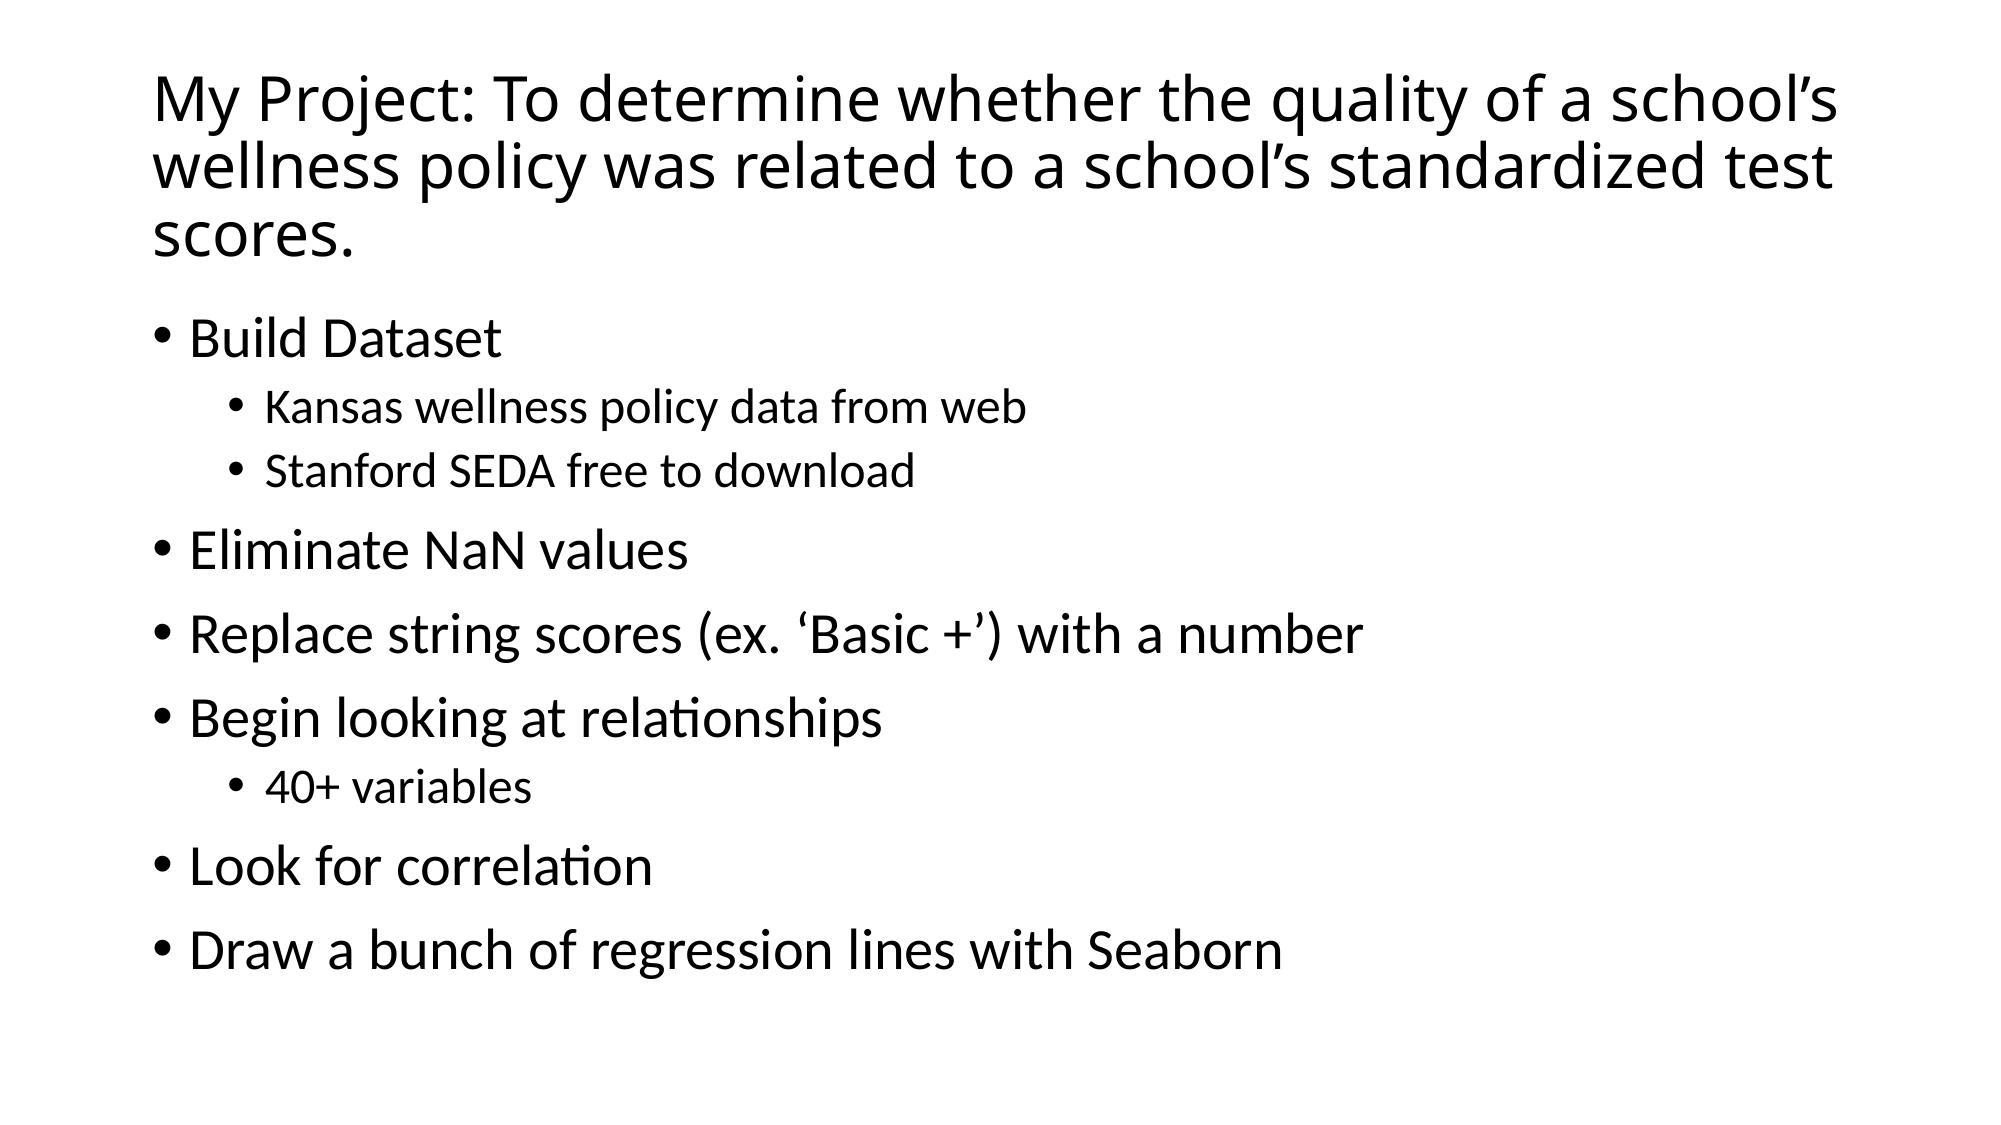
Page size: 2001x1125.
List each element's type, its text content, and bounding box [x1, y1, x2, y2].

title My Project: To determine whether the quality of a school’s wellness policy was related to a school’s standardized test scores. [137, 59, 1863, 278]
list Build Dataset Kansas wellness policy data from web Stanford SEDA free to download Eliminate NaN values Replace string scores (ex. ‘Basic +’) with a number Begin looking at relationships 40+ variables Look for correlation Draw a bunch of regression lines with Seaborn [137, 299, 1863, 1014]
